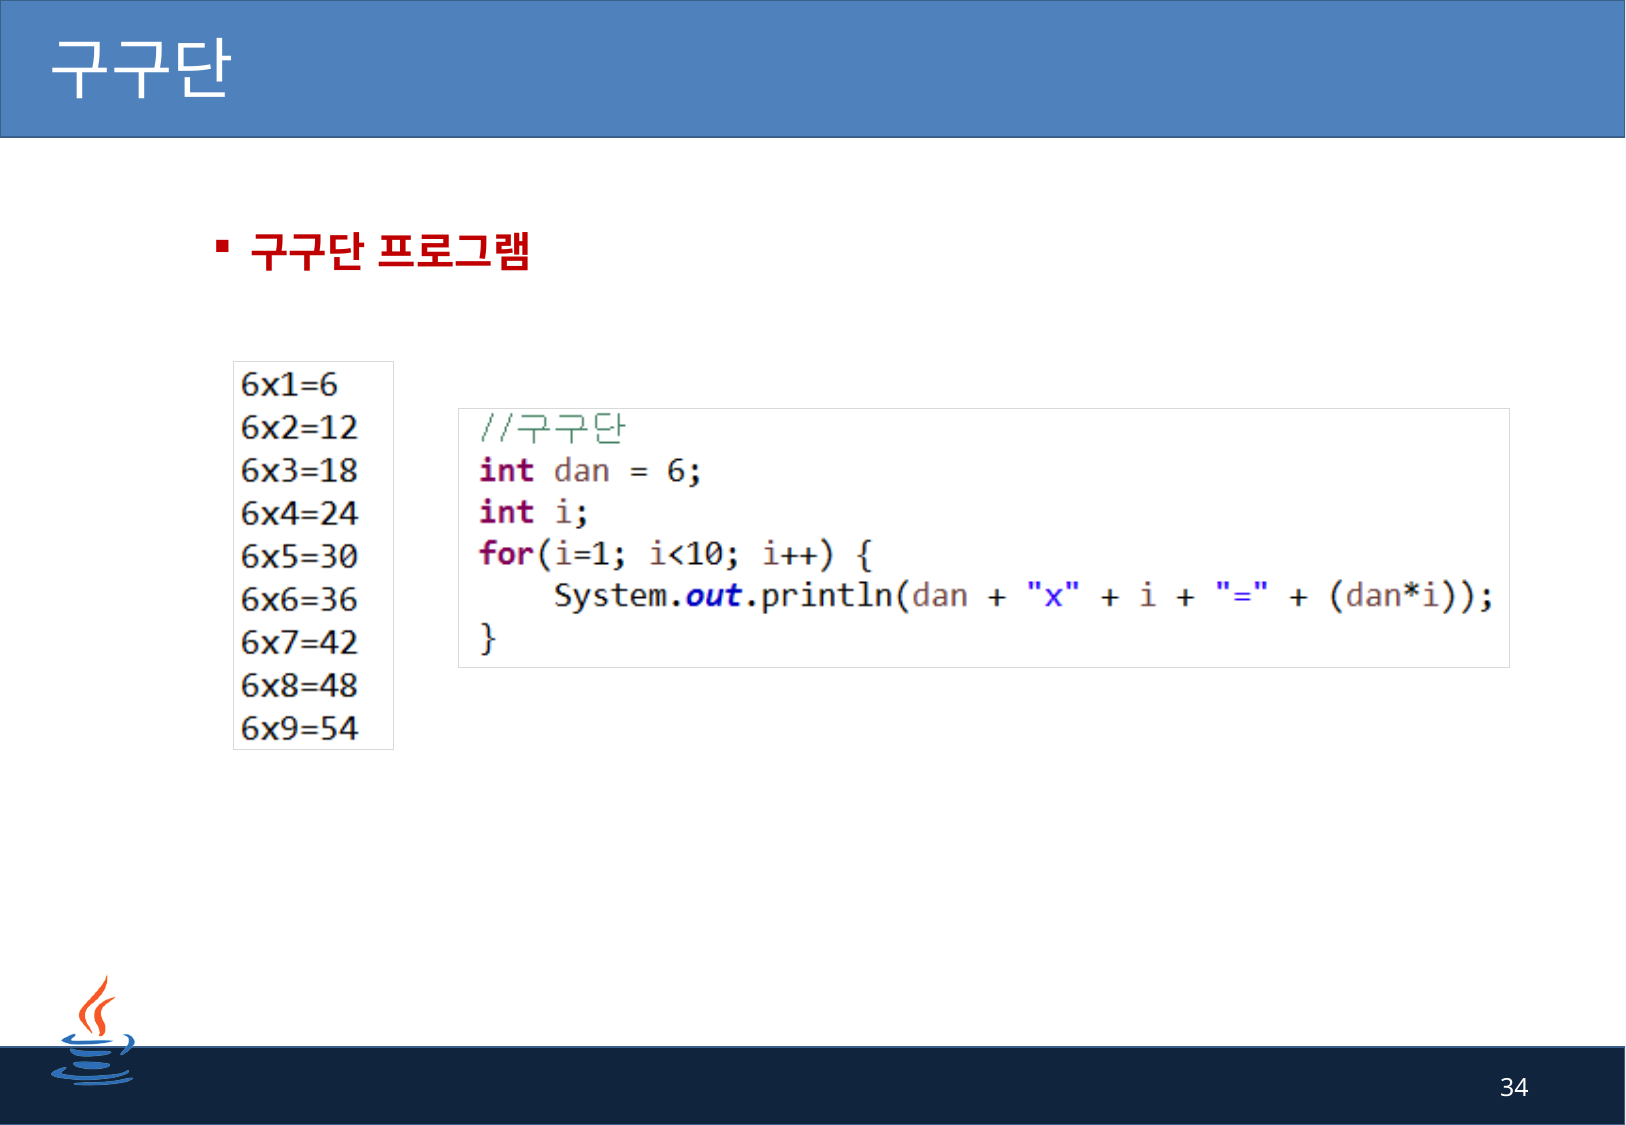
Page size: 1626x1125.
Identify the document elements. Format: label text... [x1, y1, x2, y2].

picture [38, 973, 151, 1086]
text_box 구구단 프로그램 [198, 224, 648, 307]
title 구구단 [0, 0, 1018, 138]
slide_number 34 [1452, 1058, 1544, 1119]
picture [233, 361, 394, 750]
picture [457, 408, 1510, 668]
